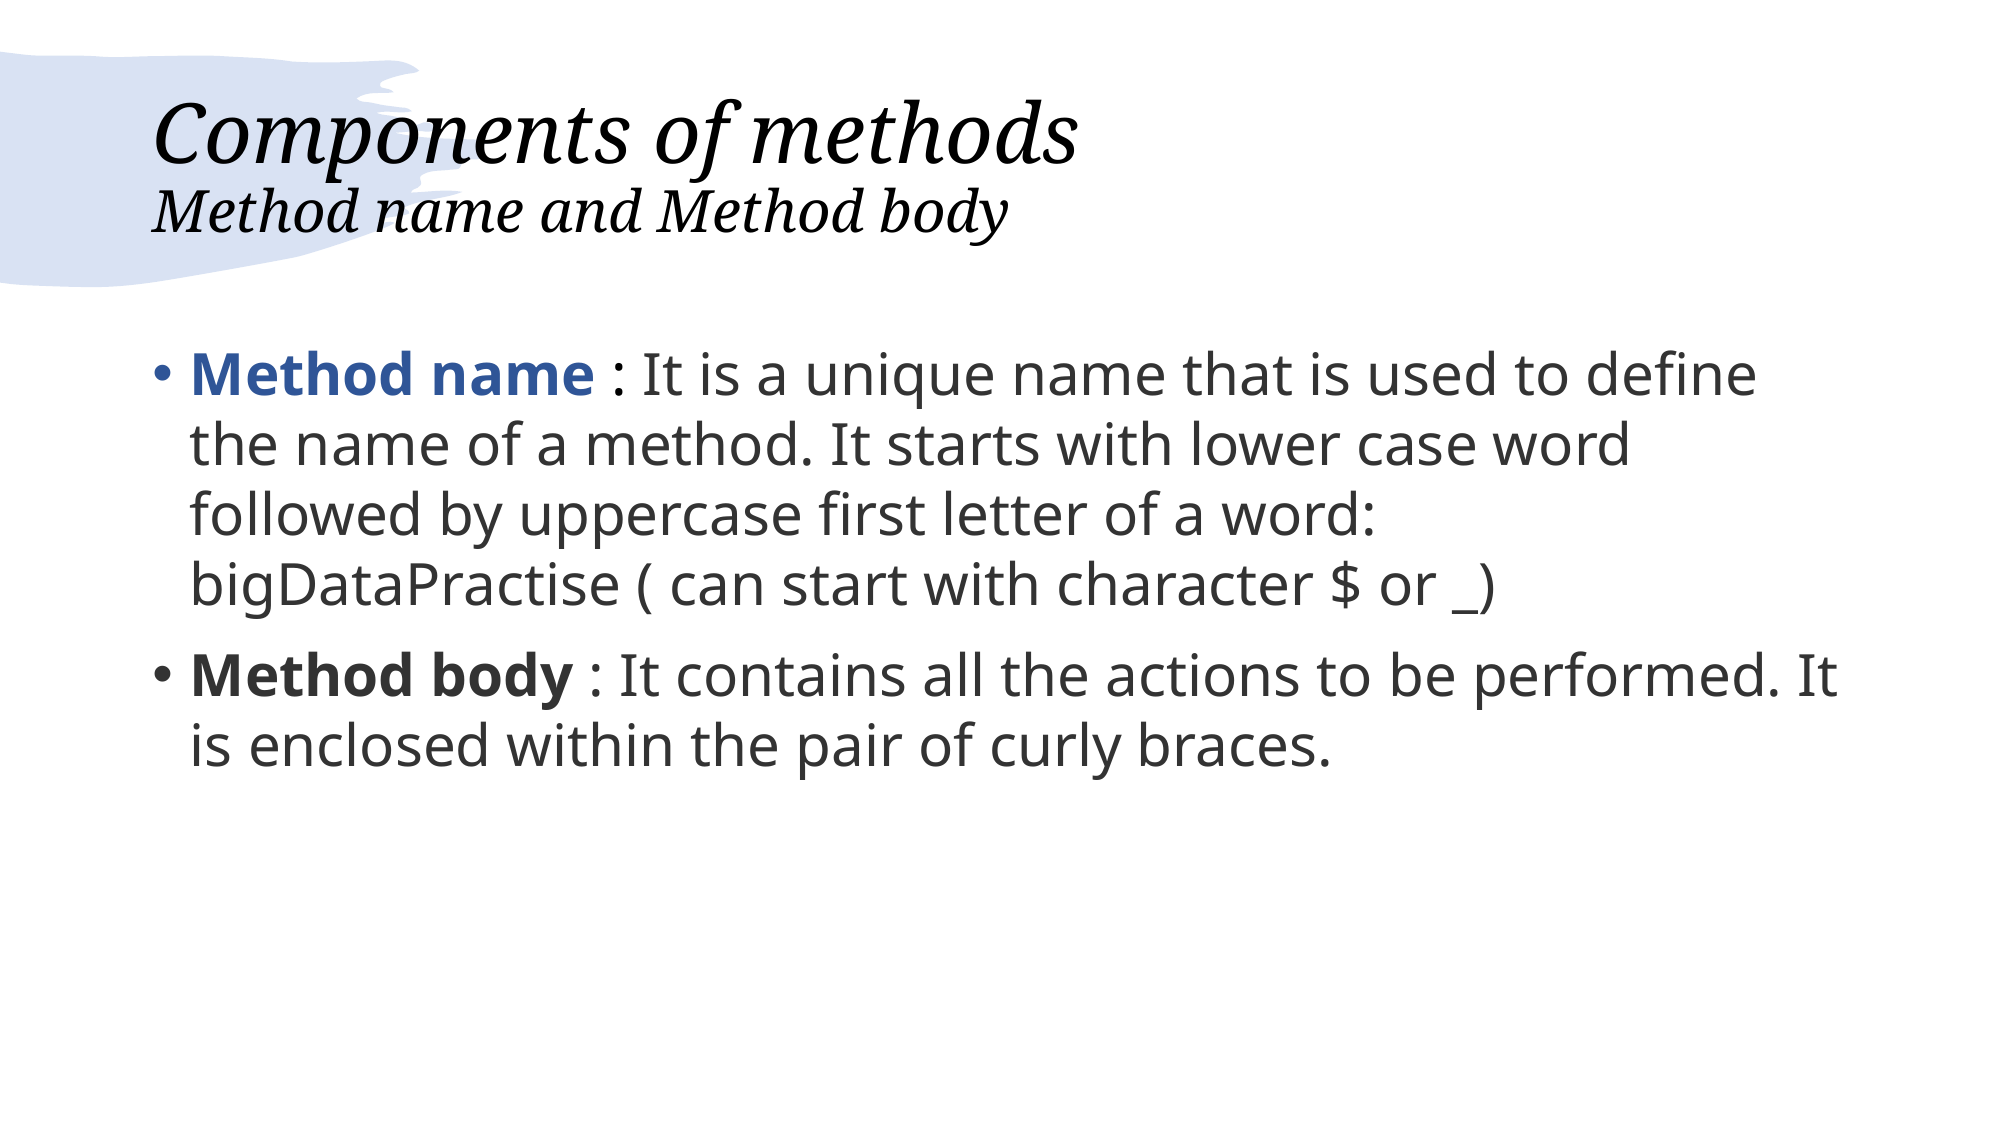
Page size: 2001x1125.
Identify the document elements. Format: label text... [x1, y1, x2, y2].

list Method name : It is a unique name that is used to define the name of a method. It starts with lower case word followed by uppercase first letter of a word: bigDataPractise ( can start with character $ or _) Method body : It contains all the actions to be performed. It is enclosed within the pair of curly braces. [137, 329, 1863, 1013]
title Components of methods Method name and Method body [137, 59, 1863, 278]
